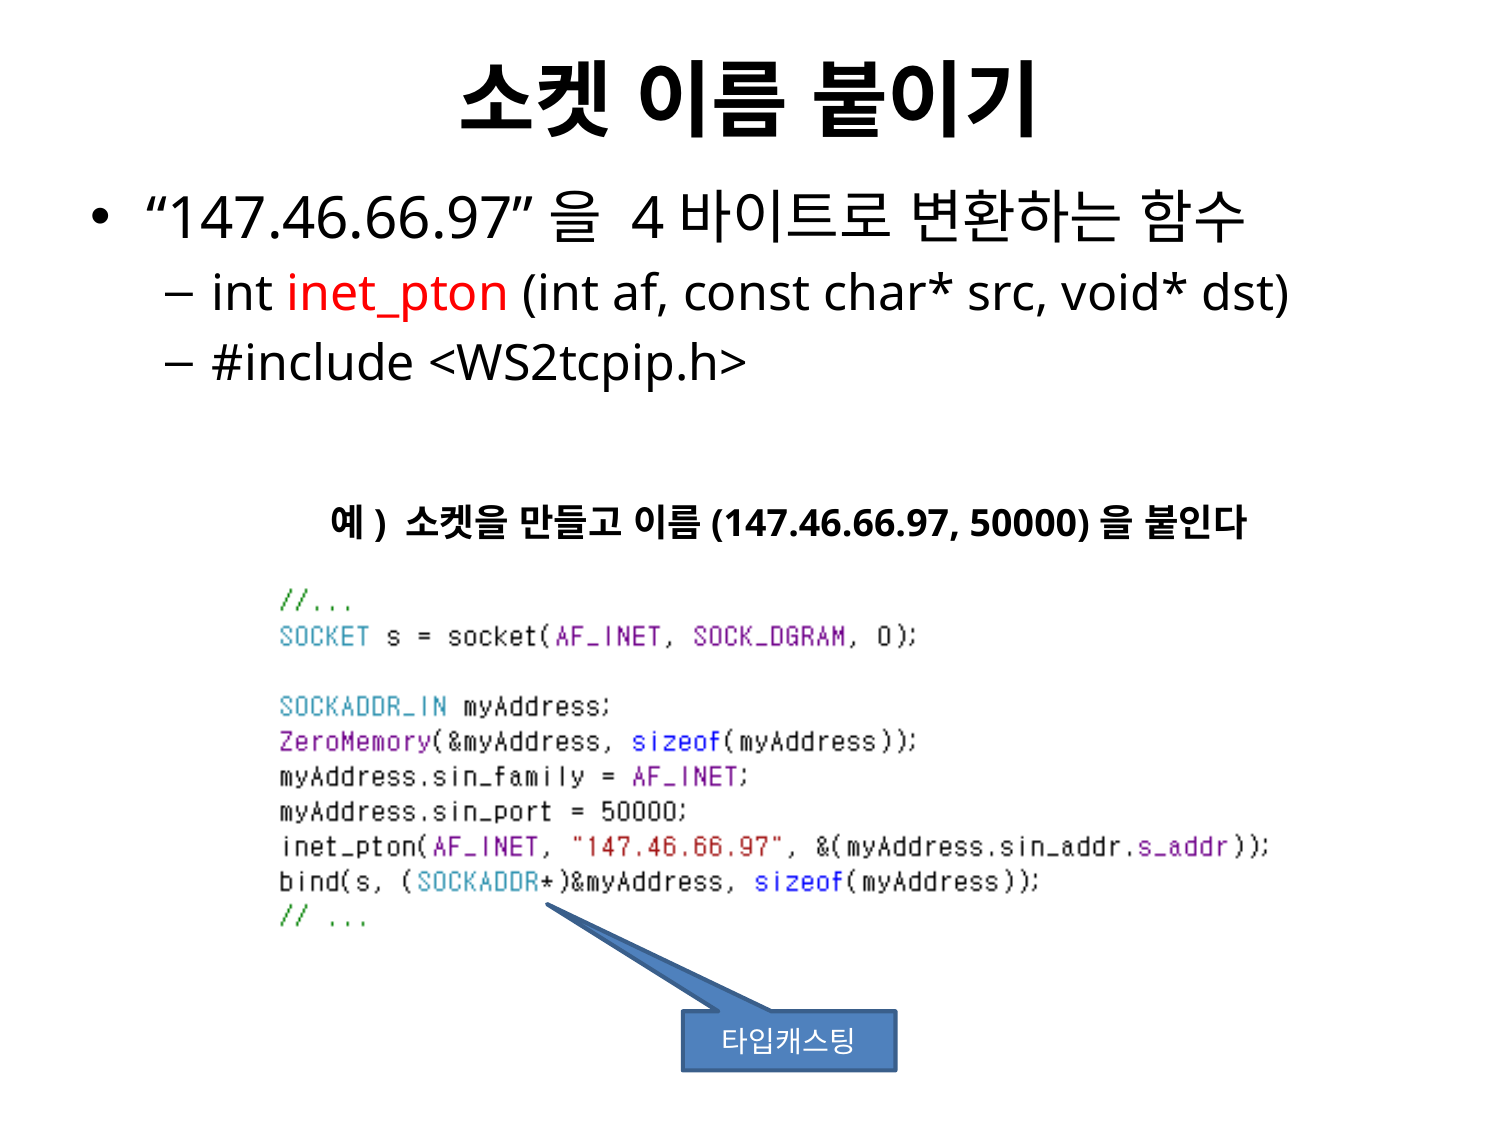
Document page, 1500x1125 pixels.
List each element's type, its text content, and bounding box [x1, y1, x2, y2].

list “147.46.66.97”을 4바이트로 변환하는 함수 int inet_pton (int af, const char* src, void* dst) #include <WS2tcpip.h> [75, 172, 1425, 1005]
text_box 타입캐스팅 [616, 950, 898, 1073]
title 소켓 이름 붙이기 [75, 45, 1425, 149]
text_box 예) 소켓을 만들고 이름(147.46.66.97, 50000)을 붙인다 [315, 491, 1263, 552]
picture [253, 574, 1289, 943]
